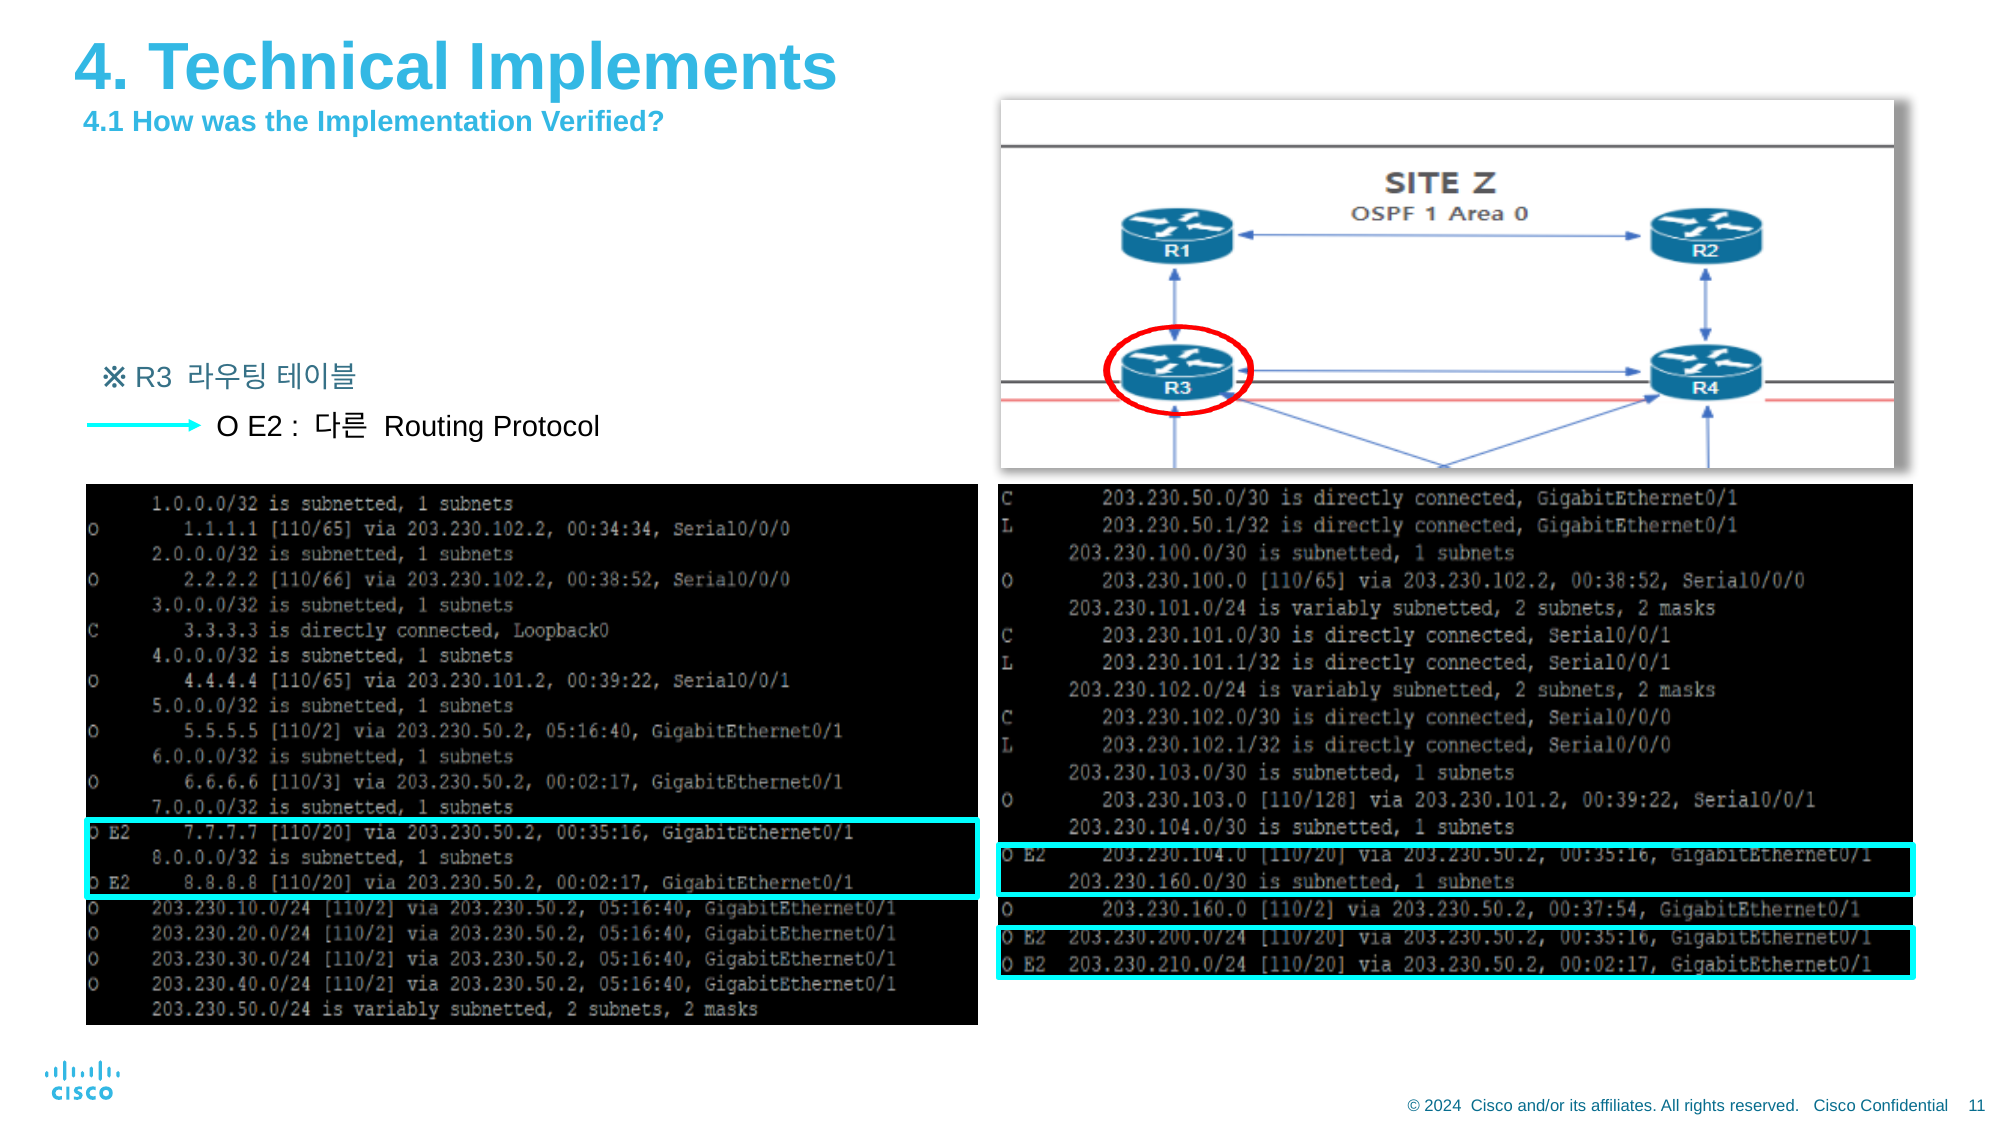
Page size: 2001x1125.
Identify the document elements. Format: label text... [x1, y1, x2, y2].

text_box 4. Technical Implements 4.1 How was the Implementation Verified? [59, 15, 877, 145]
picture [1407, 1099, 1419, 1111]
picture [1890, 1099, 1895, 1111]
picture [1592, 1102, 1599, 1108]
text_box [86, 100, 1914, 1025]
